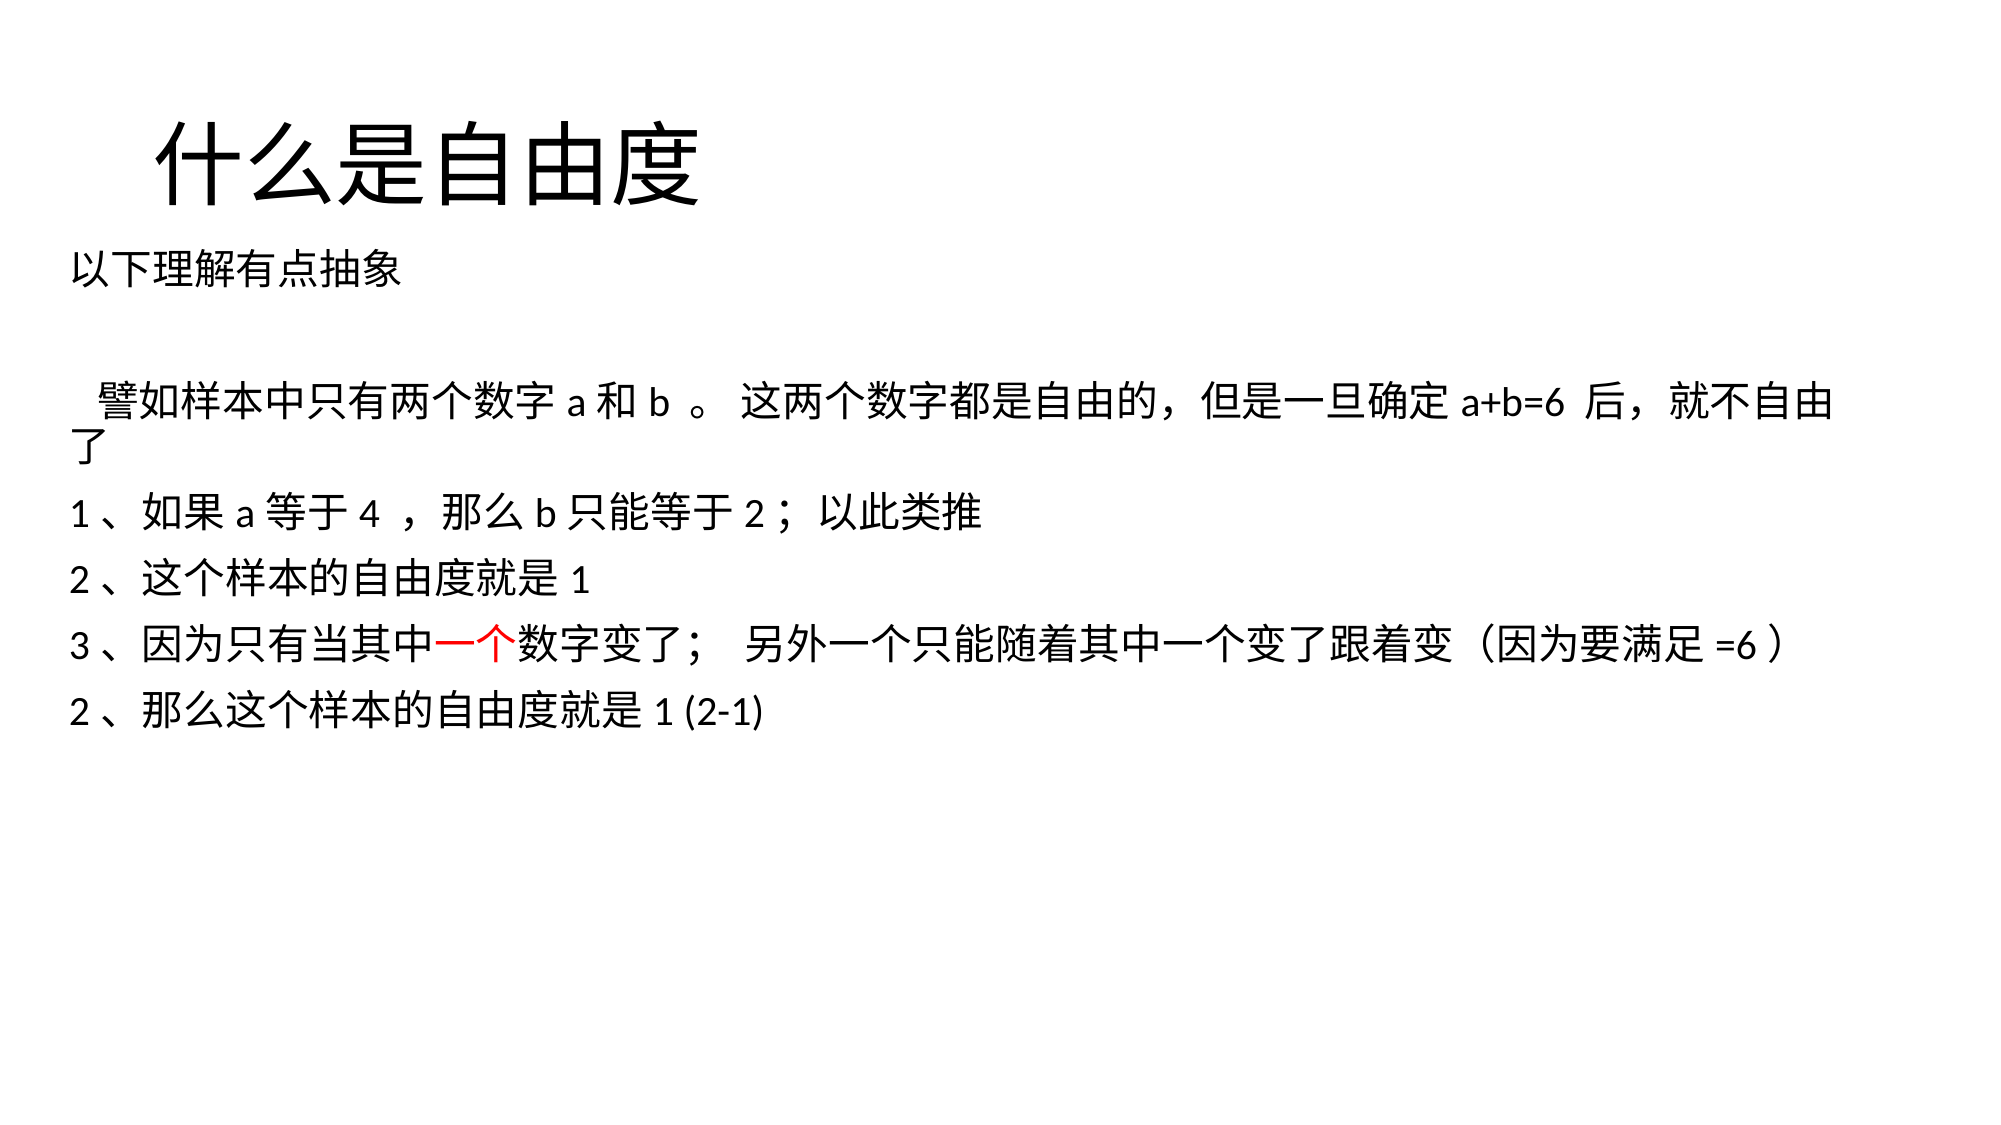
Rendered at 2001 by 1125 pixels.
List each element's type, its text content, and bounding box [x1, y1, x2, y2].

title 什么是自由度 [137, 59, 1863, 241]
list 以下理解有点抽象 譬如样本中只有两个数字a和b 。 这两个数字都是自由的，但是一旦确定a+b=6 后，就不自由了 1、如果a等于4 ，那么b只能等于2；以此类推 2、这个样本的自由度就是1 3、因为只有当其中一个数字变了； 另外一个只能随着其中一个变了跟着变（因为要满足=6） 2、那么这个样本的自由度就是1 (2-1) [53, 241, 1863, 1014]
